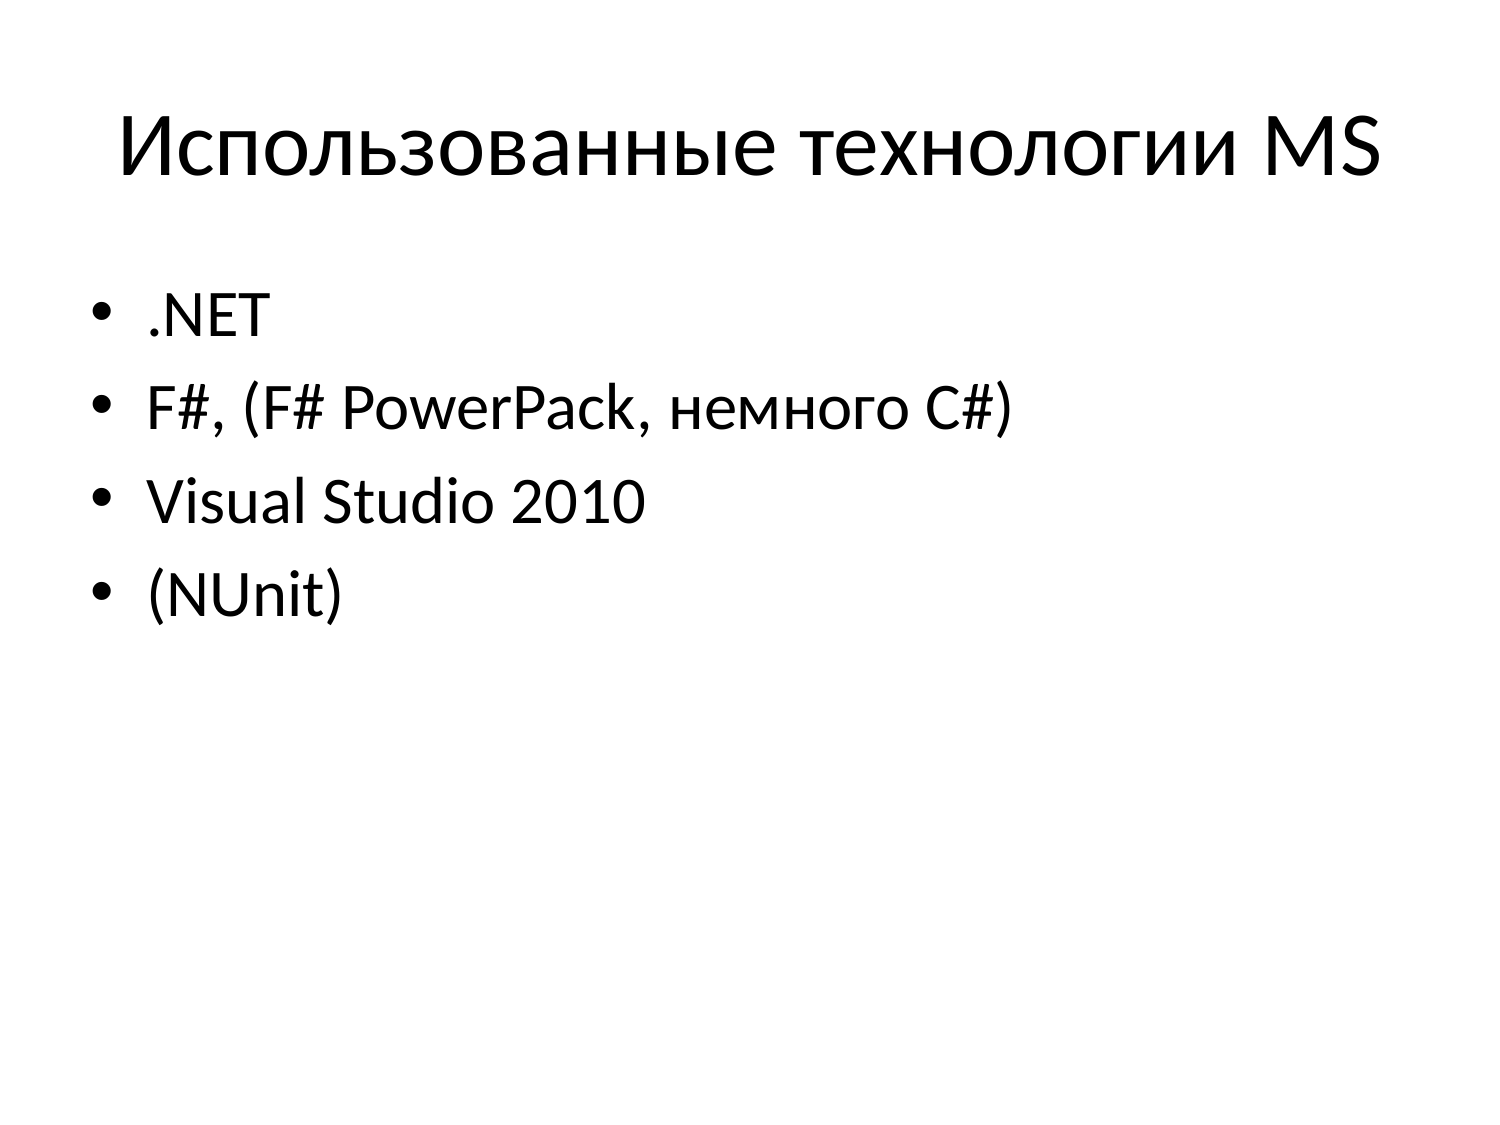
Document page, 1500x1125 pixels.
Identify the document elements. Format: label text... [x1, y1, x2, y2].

list .NET F#, (F# PowerPack, немного C#) Visual Studio 2010 (NUnit) [74, 262, 1426, 1006]
title Использованные технологии MS [74, 44, 1426, 233]
